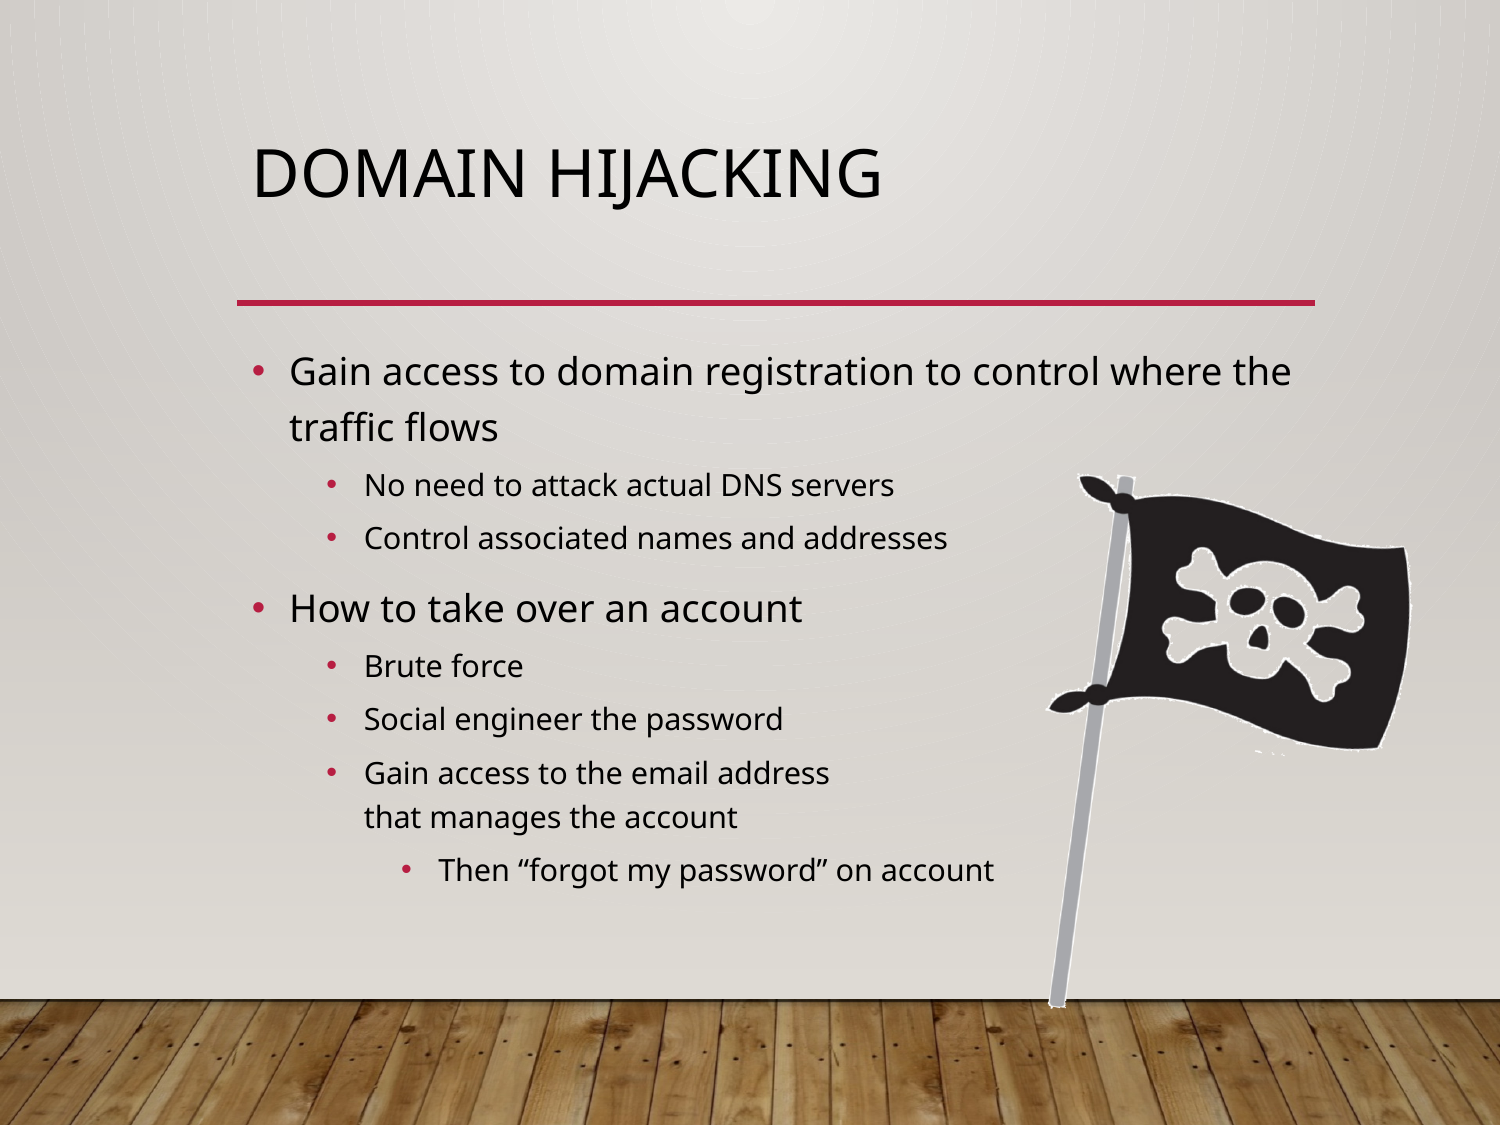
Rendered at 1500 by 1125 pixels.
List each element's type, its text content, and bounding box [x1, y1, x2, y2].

title Domain Hijacking [236, 131, 1315, 305]
list Gain access to domain registration to control where the traffic flows No need to attack actual DNS servers Control associated names and addresses How to take over an account Brute force Social engineer the password Gain access to the email address that manages the account Then “forgot my password” on account [236, 330, 1315, 897]
picture [0, 462, 1500, 1125]
